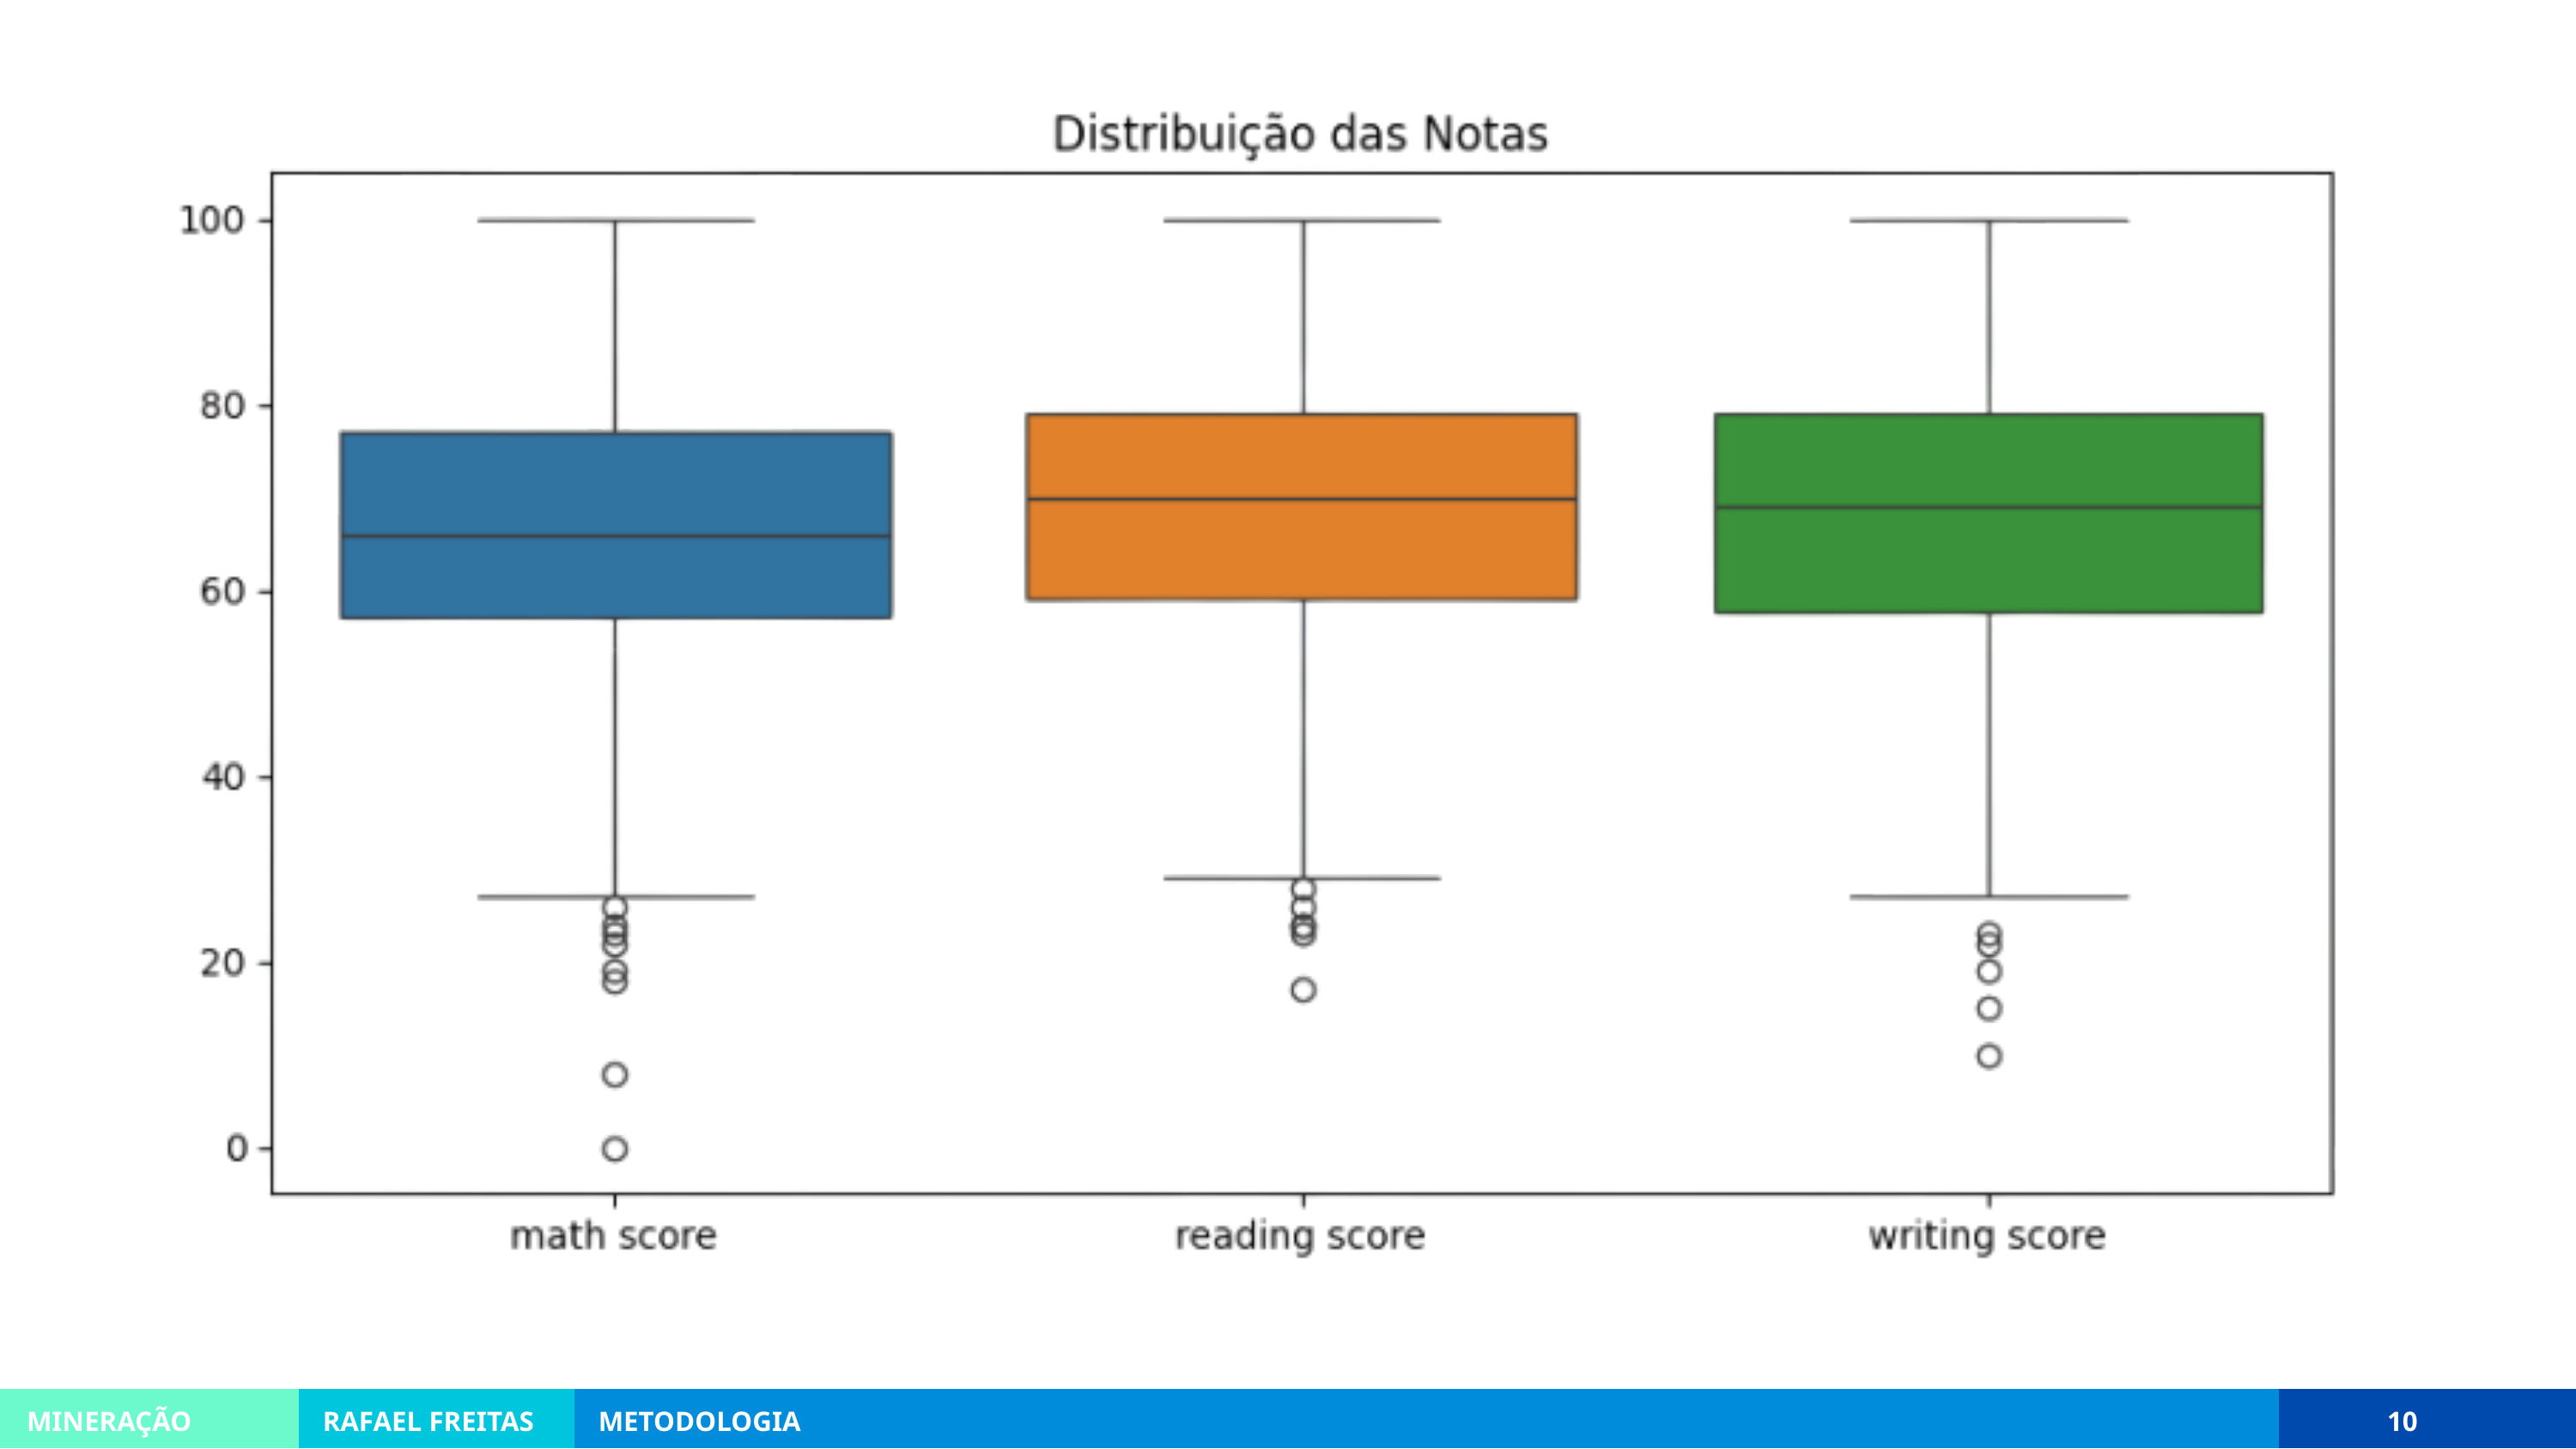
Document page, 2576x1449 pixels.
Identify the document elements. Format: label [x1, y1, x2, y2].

text_box [167, 96, 2409, 1304]
text_box [0, 1389, 2576, 1449]
